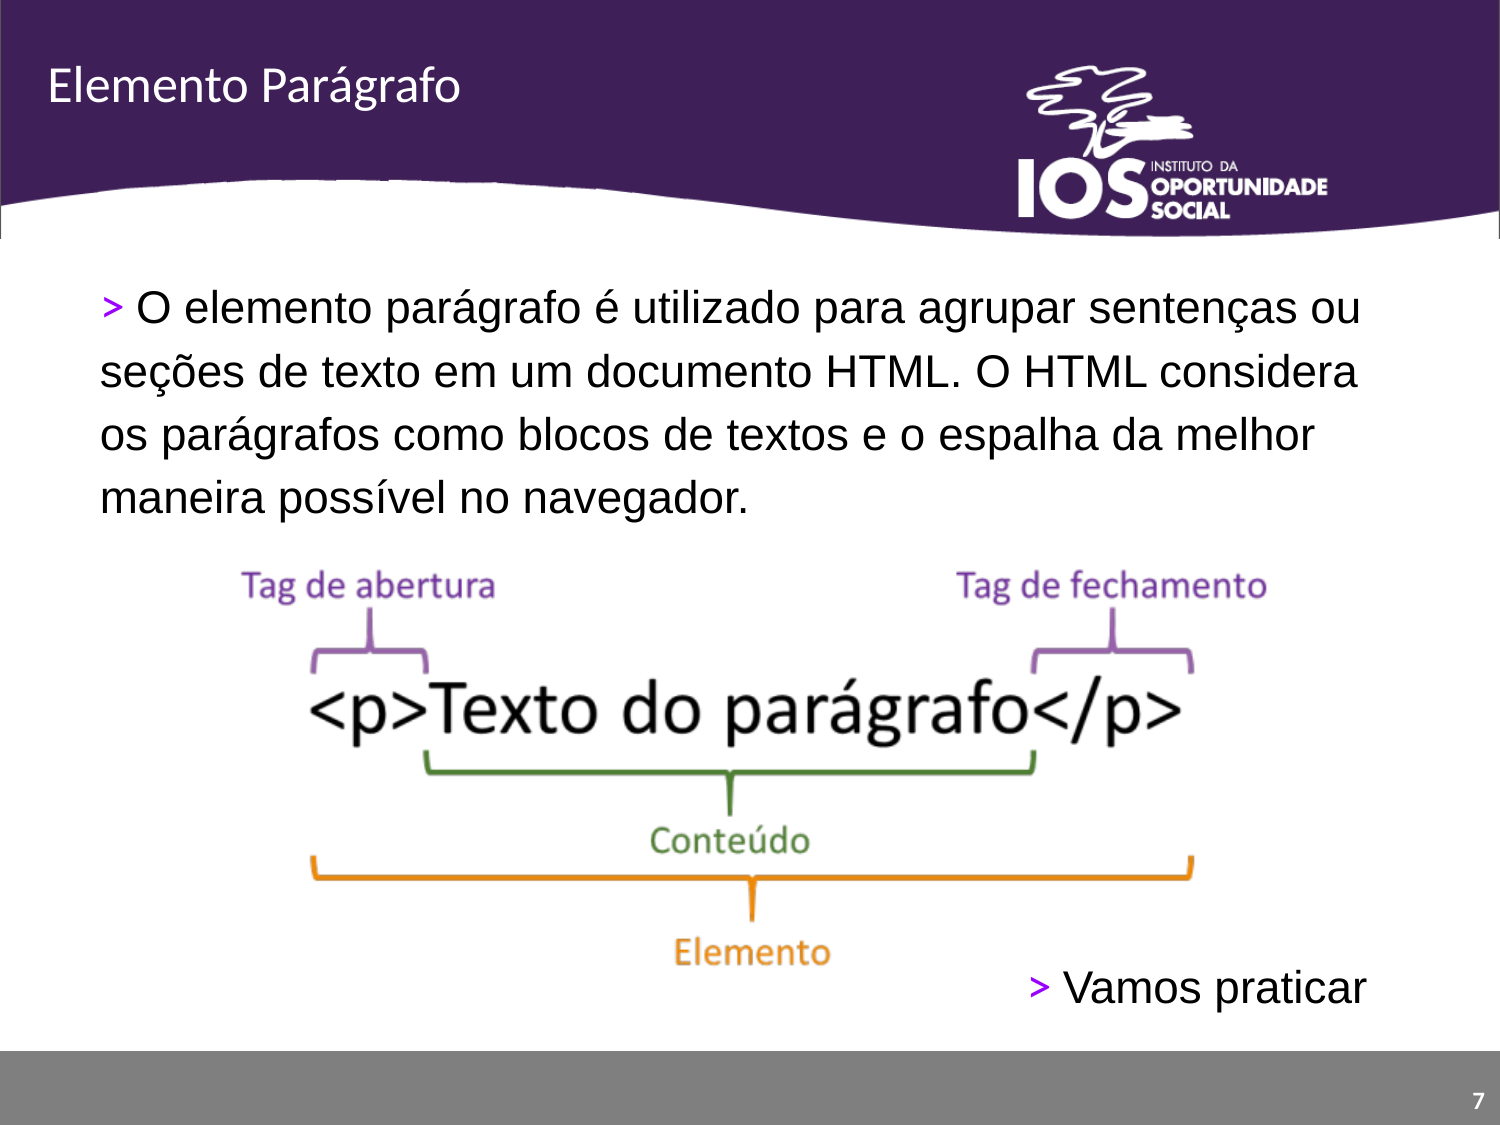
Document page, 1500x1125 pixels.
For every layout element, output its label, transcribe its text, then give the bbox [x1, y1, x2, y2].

text_box > Vamos praticar [1011, 938, 1447, 1029]
text_box [0, 1051, 1500, 1125]
picture [221, 562, 1279, 976]
picture [0, 0, 1500, 240]
text_box > O elemento parágrafo é utilizado para agrupar sentenças ou seções de texto em um documento HTML. O HTML considera os parágrafos como blocos de textos e o espalha da melhor maneira possível no navegador. [84, 249, 1416, 538]
slide_number ‹#› [1149, 1069, 1500, 1125]
